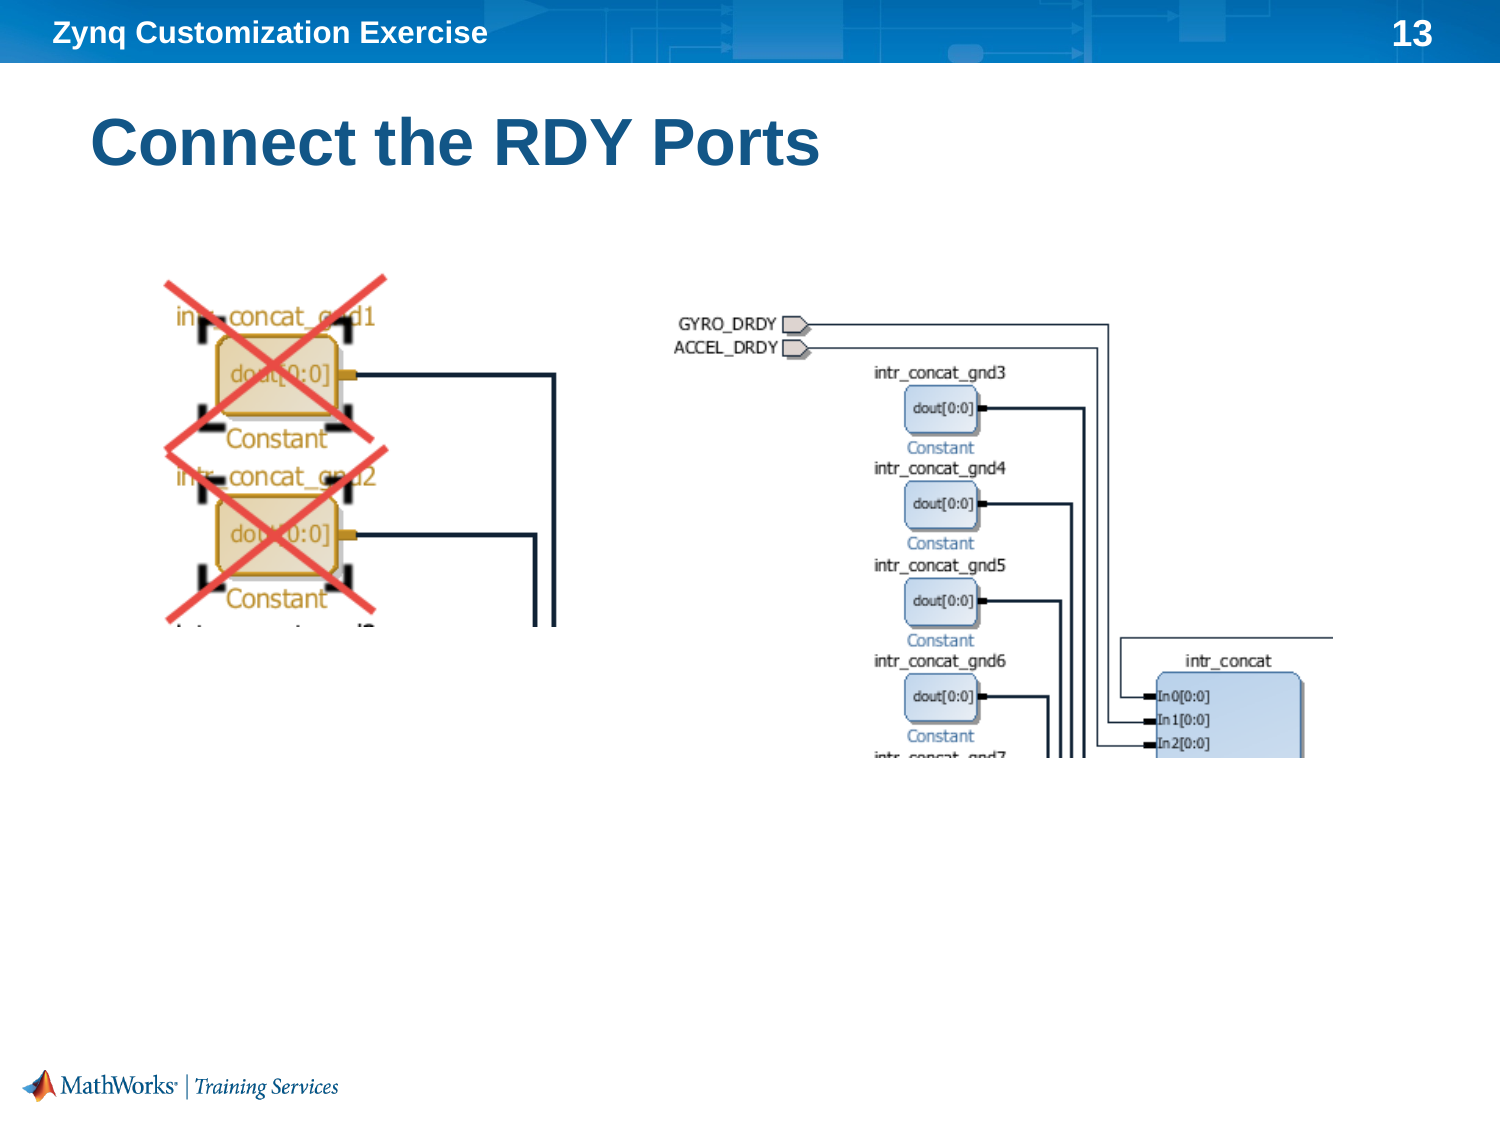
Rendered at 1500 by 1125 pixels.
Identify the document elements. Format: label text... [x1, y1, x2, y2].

picture [662, 299, 1333, 758]
picture [22, 1070, 338, 1102]
picture [0, 0, 1500, 63]
title Connect the RDY Ports [75, 91, 1400, 280]
picture [112, 249, 569, 627]
